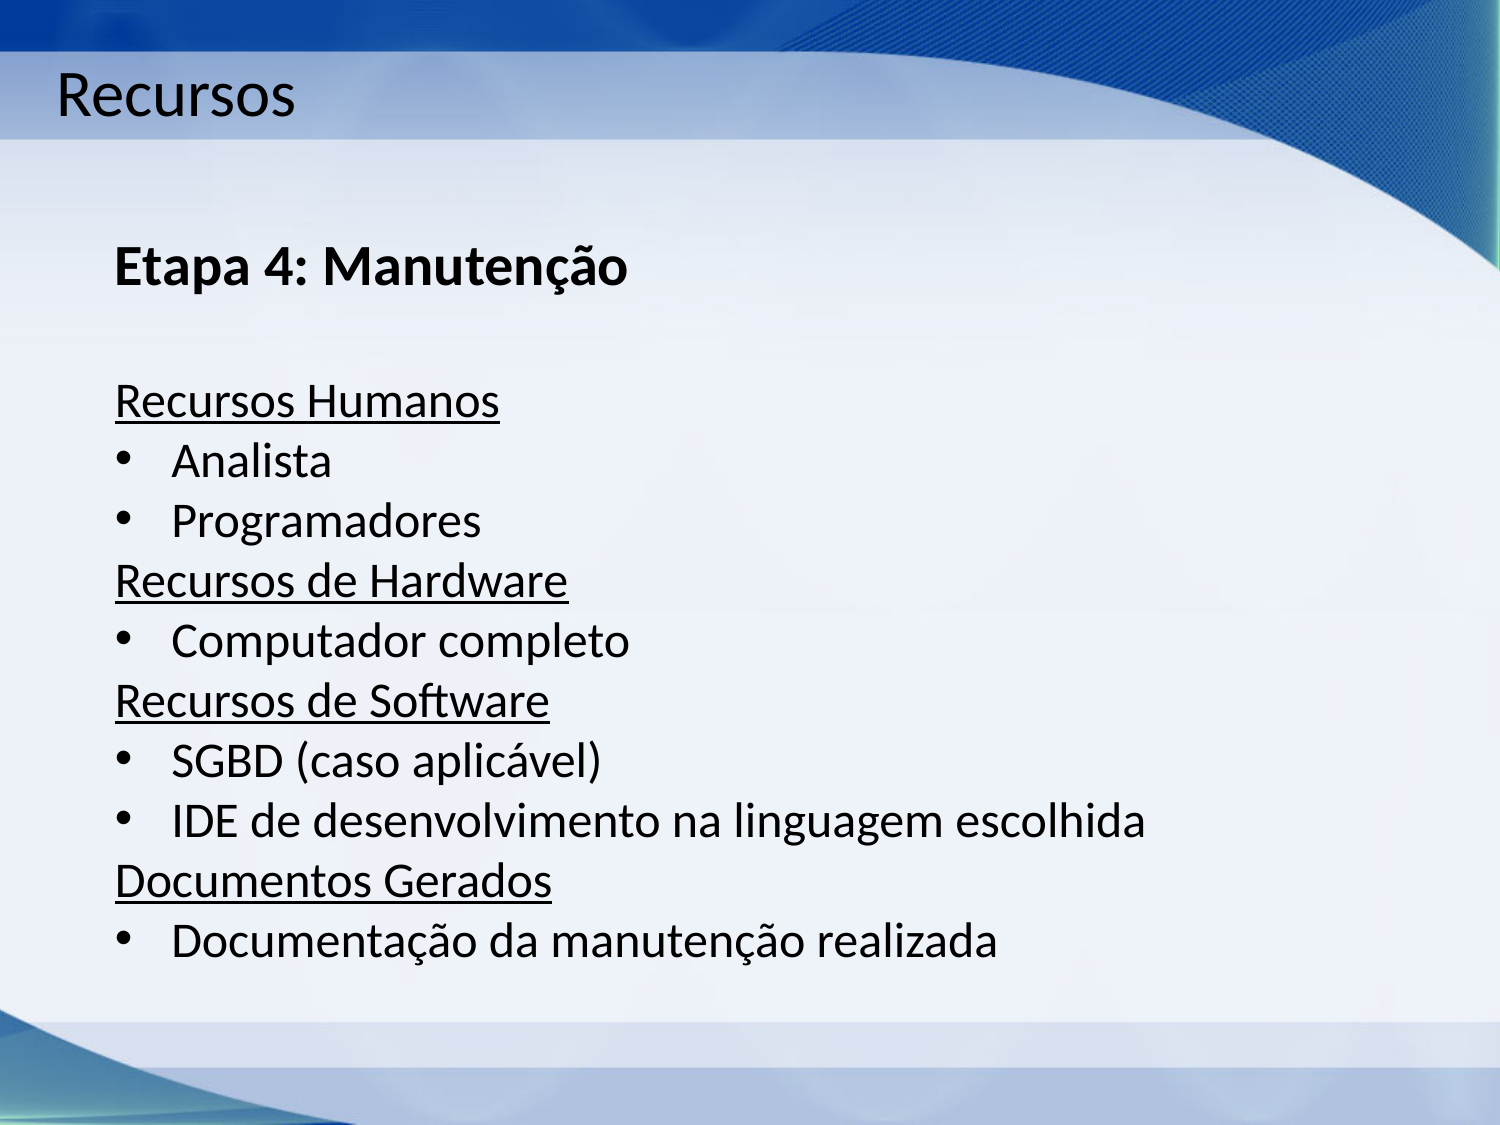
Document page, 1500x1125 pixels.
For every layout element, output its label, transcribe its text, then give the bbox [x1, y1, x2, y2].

text_box Etapa 4: Manutenção Recursos Humanos Analista Programadores Recursos de Hardware Computador completo Recursos de Software SGBD (caso aplicável) IDE de desenvolvimento na linguagem escolhida Documentos Gerados Documentação da manutenção realizada [100, 219, 1388, 975]
text_box Recursos [41, 42, 939, 138]
picture [0, 0, 1500, 1125]
